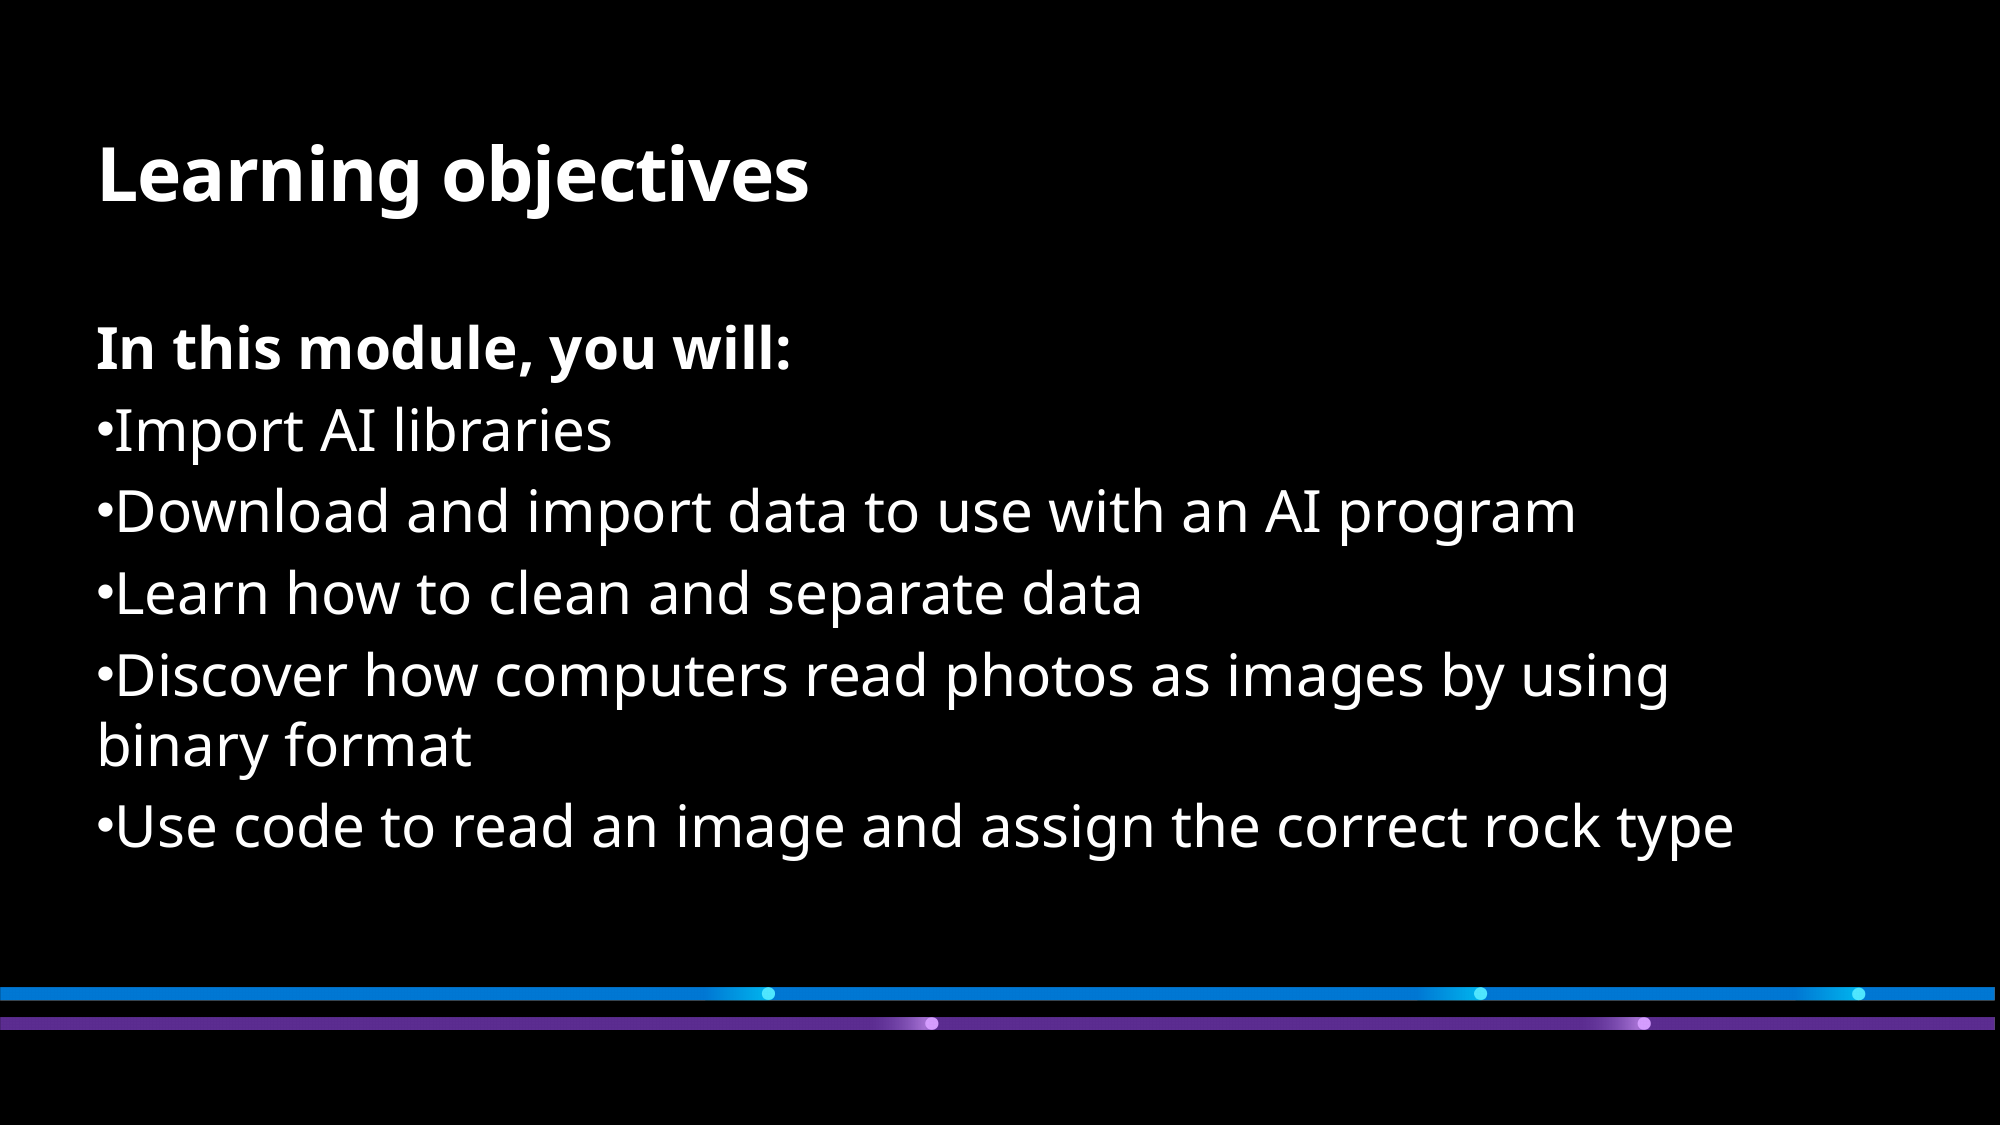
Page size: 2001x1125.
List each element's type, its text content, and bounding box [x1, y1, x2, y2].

title Learning objectives [96, 126, 1904, 218]
list In this module, you will: Import AI libraries Download and import data to use with an AI program Learn how to clean and separate data Discover how computers read photos as images by using binary format Use code to read an image and assign the correct rock type [96, 311, 1857, 877]
picture [0, 987, 2000, 1030]
